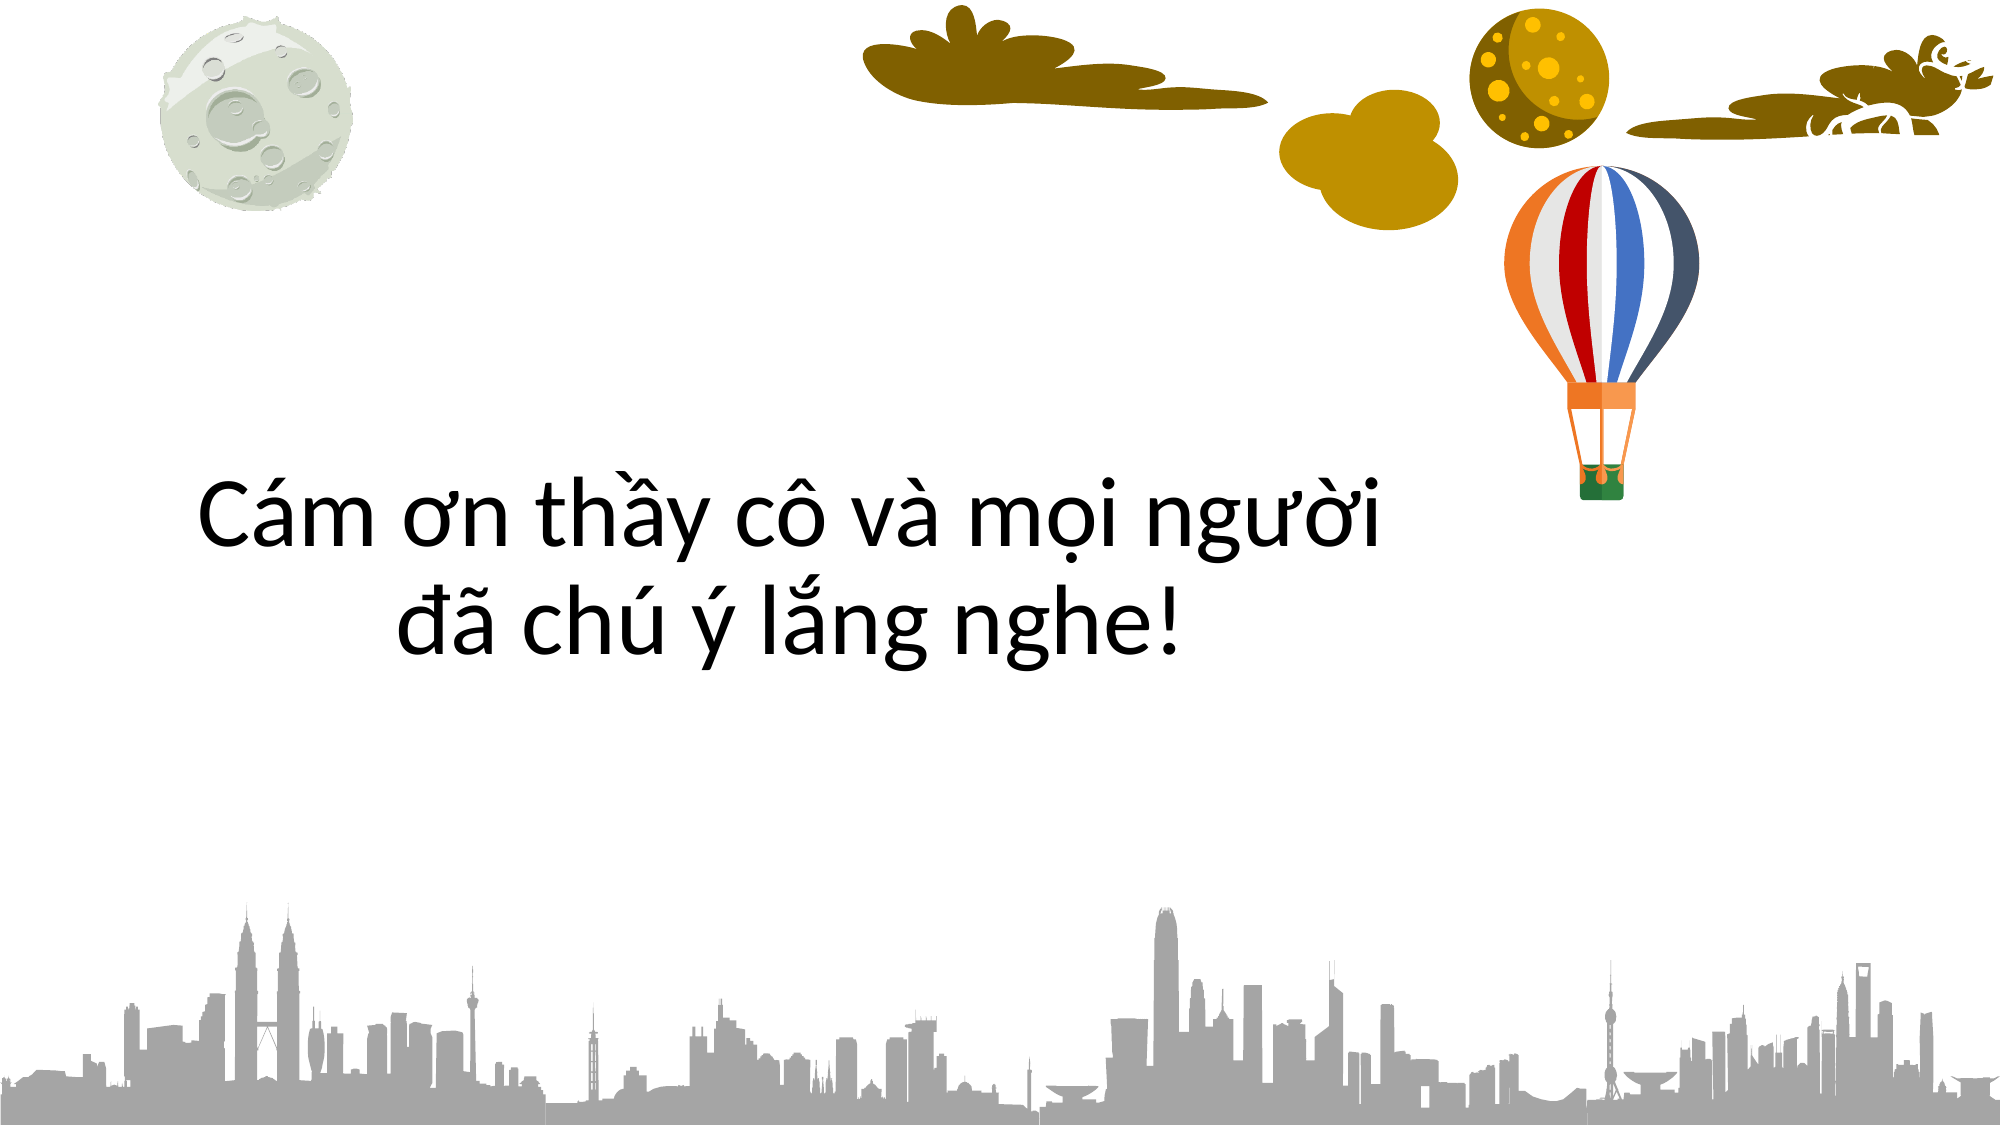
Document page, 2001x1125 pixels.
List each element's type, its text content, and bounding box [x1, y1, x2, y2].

text_box [1953, 60, 1972, 68]
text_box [1504, 165, 1700, 500]
picture [158, 16, 353, 211]
text_box [862, 5, 1269, 110]
text_box [1626, 34, 1962, 140]
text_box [1279, 89, 1459, 231]
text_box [0, 902, 2000, 1125]
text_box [1459, 8, 1610, 158]
text_box [1964, 66, 1994, 90]
text_box Cám ơn thầy cô và mọi người đã chú ý lắng nghe! [158, 453, 1423, 684]
